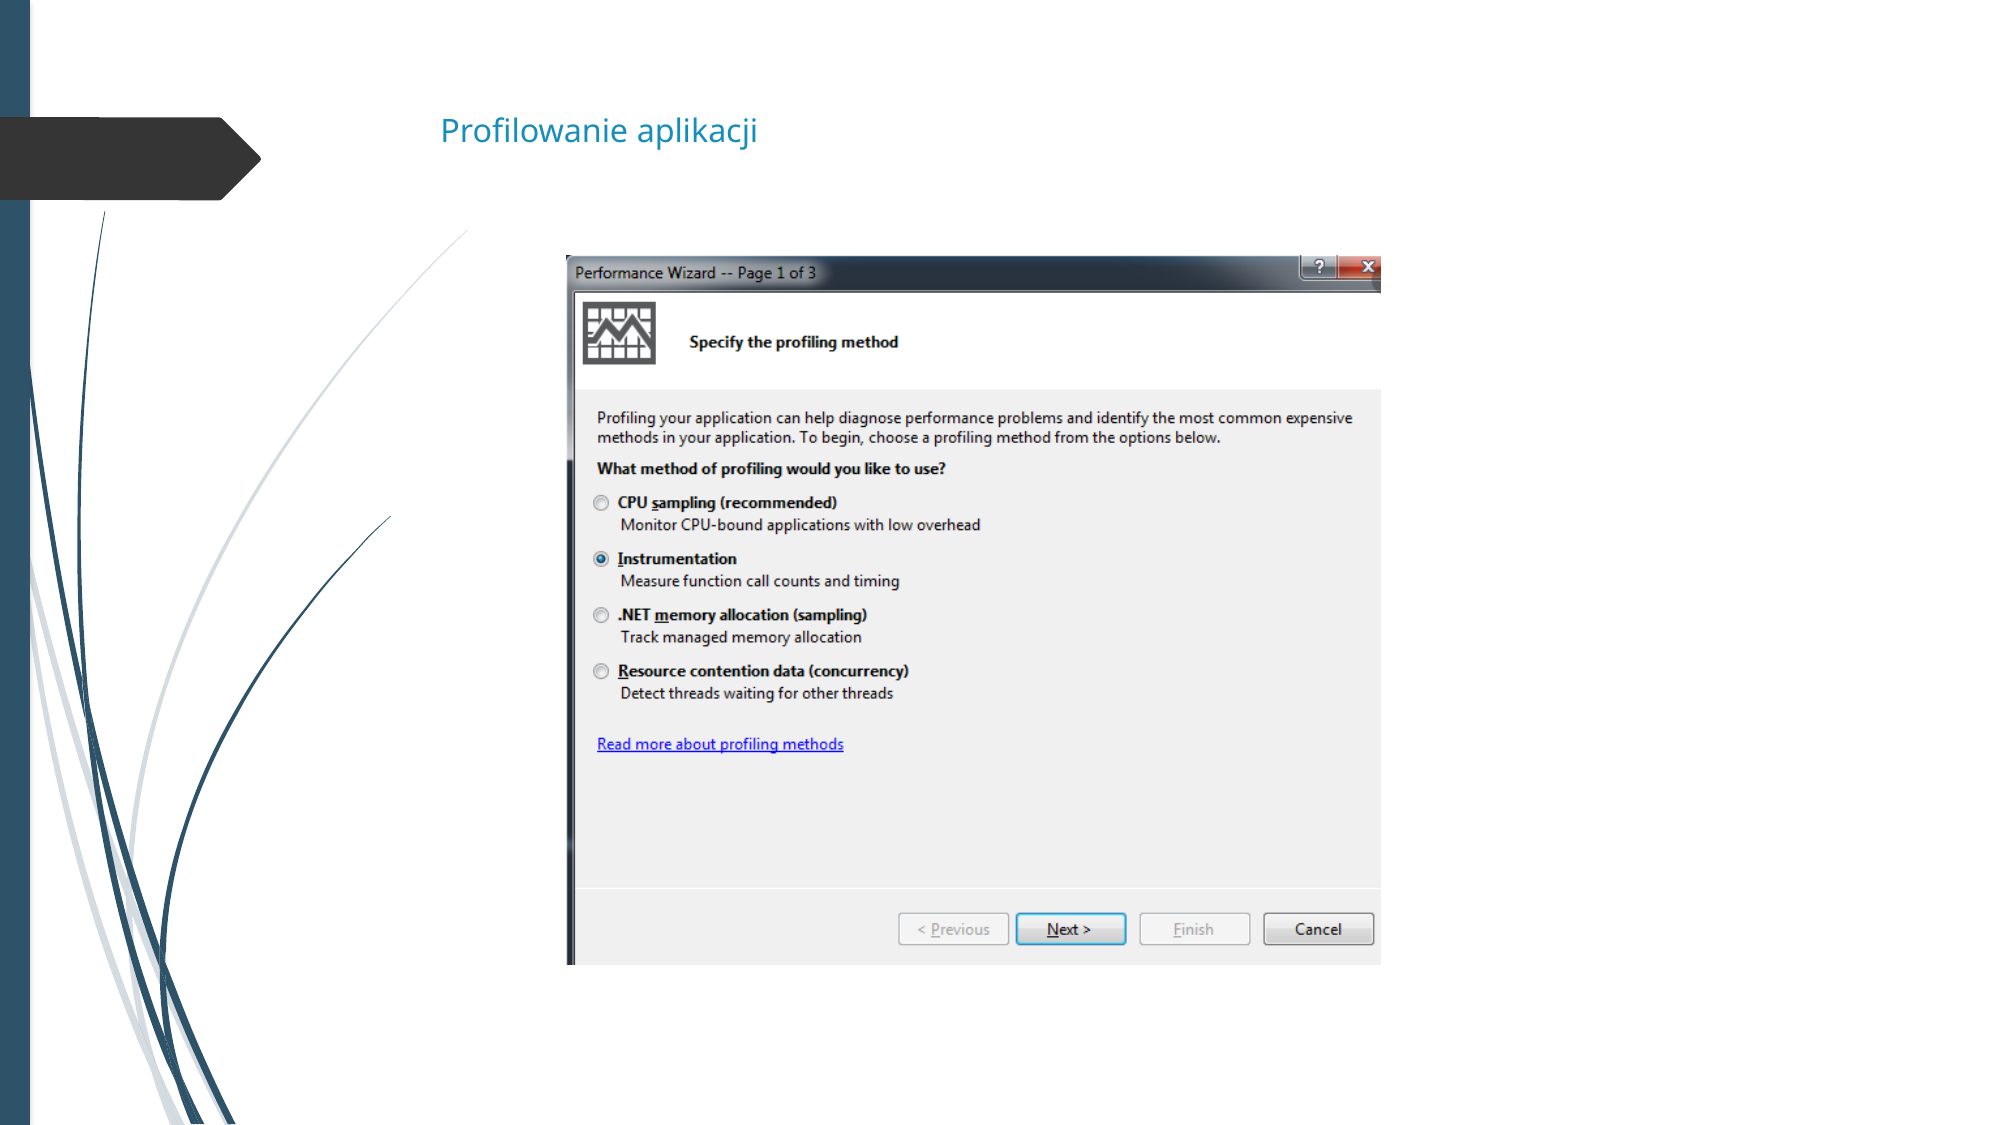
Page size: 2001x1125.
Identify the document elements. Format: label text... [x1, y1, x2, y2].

title Profilowanie aplikacji [425, 102, 1888, 313]
picture [565, 255, 1381, 965]
